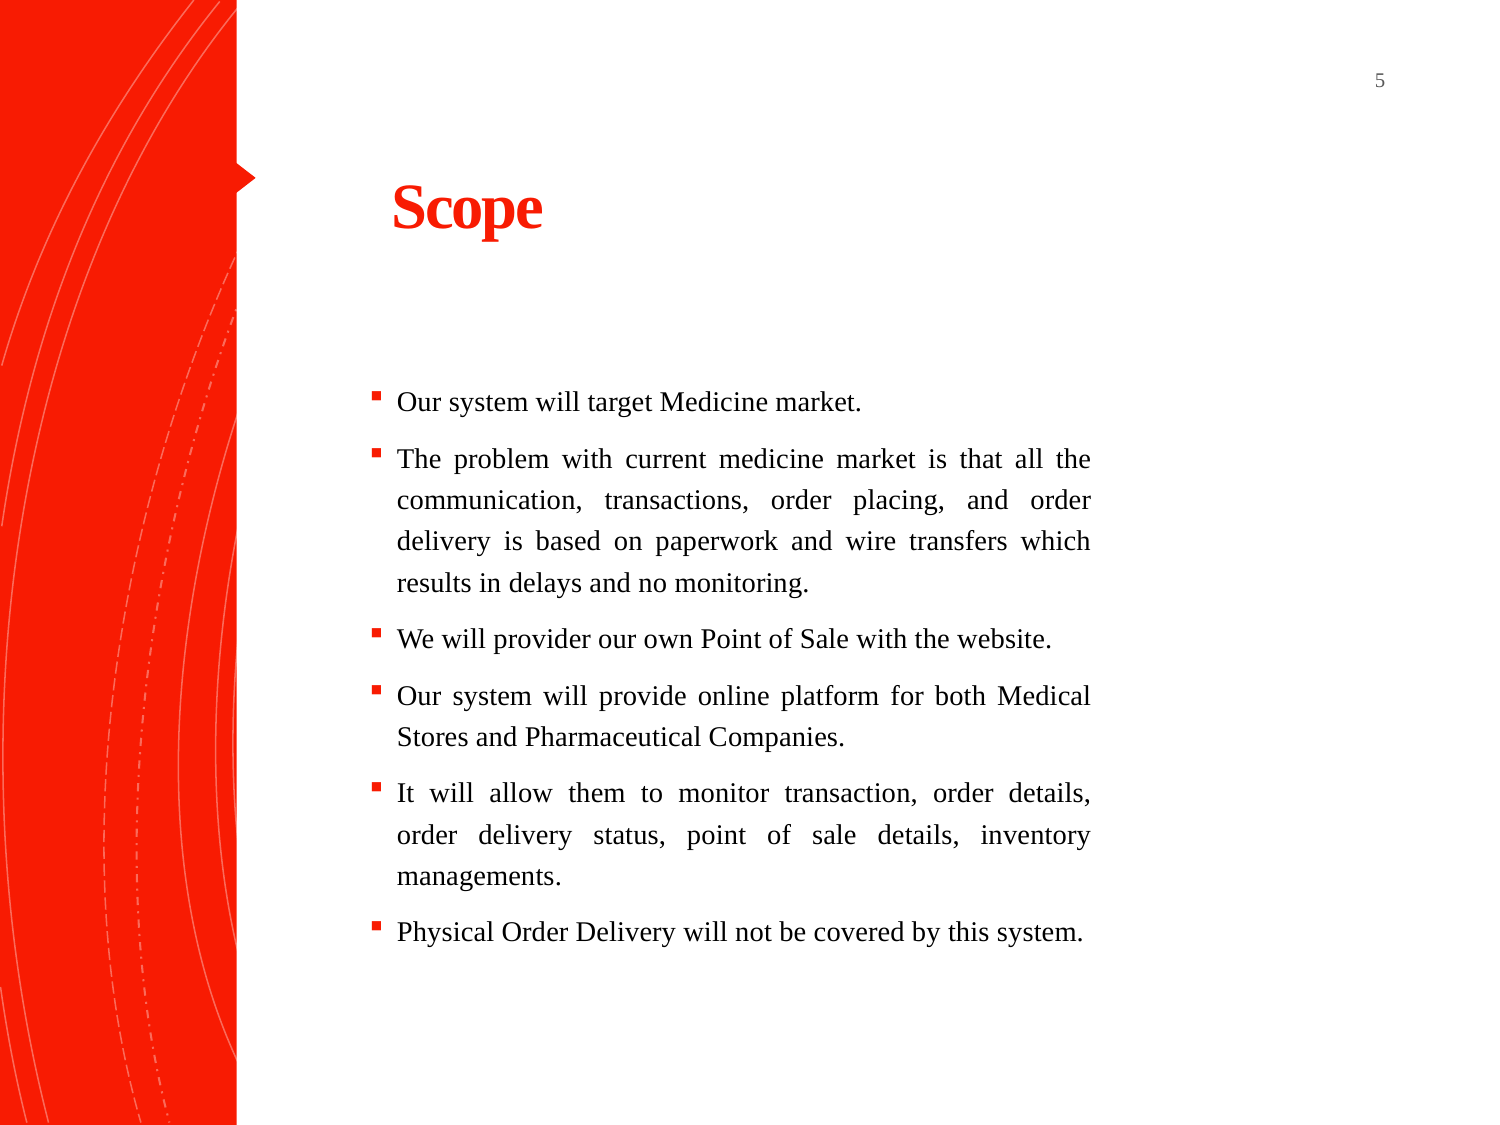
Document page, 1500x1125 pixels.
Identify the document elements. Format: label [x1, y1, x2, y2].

text_box [0, 0, 1498, 1125]
